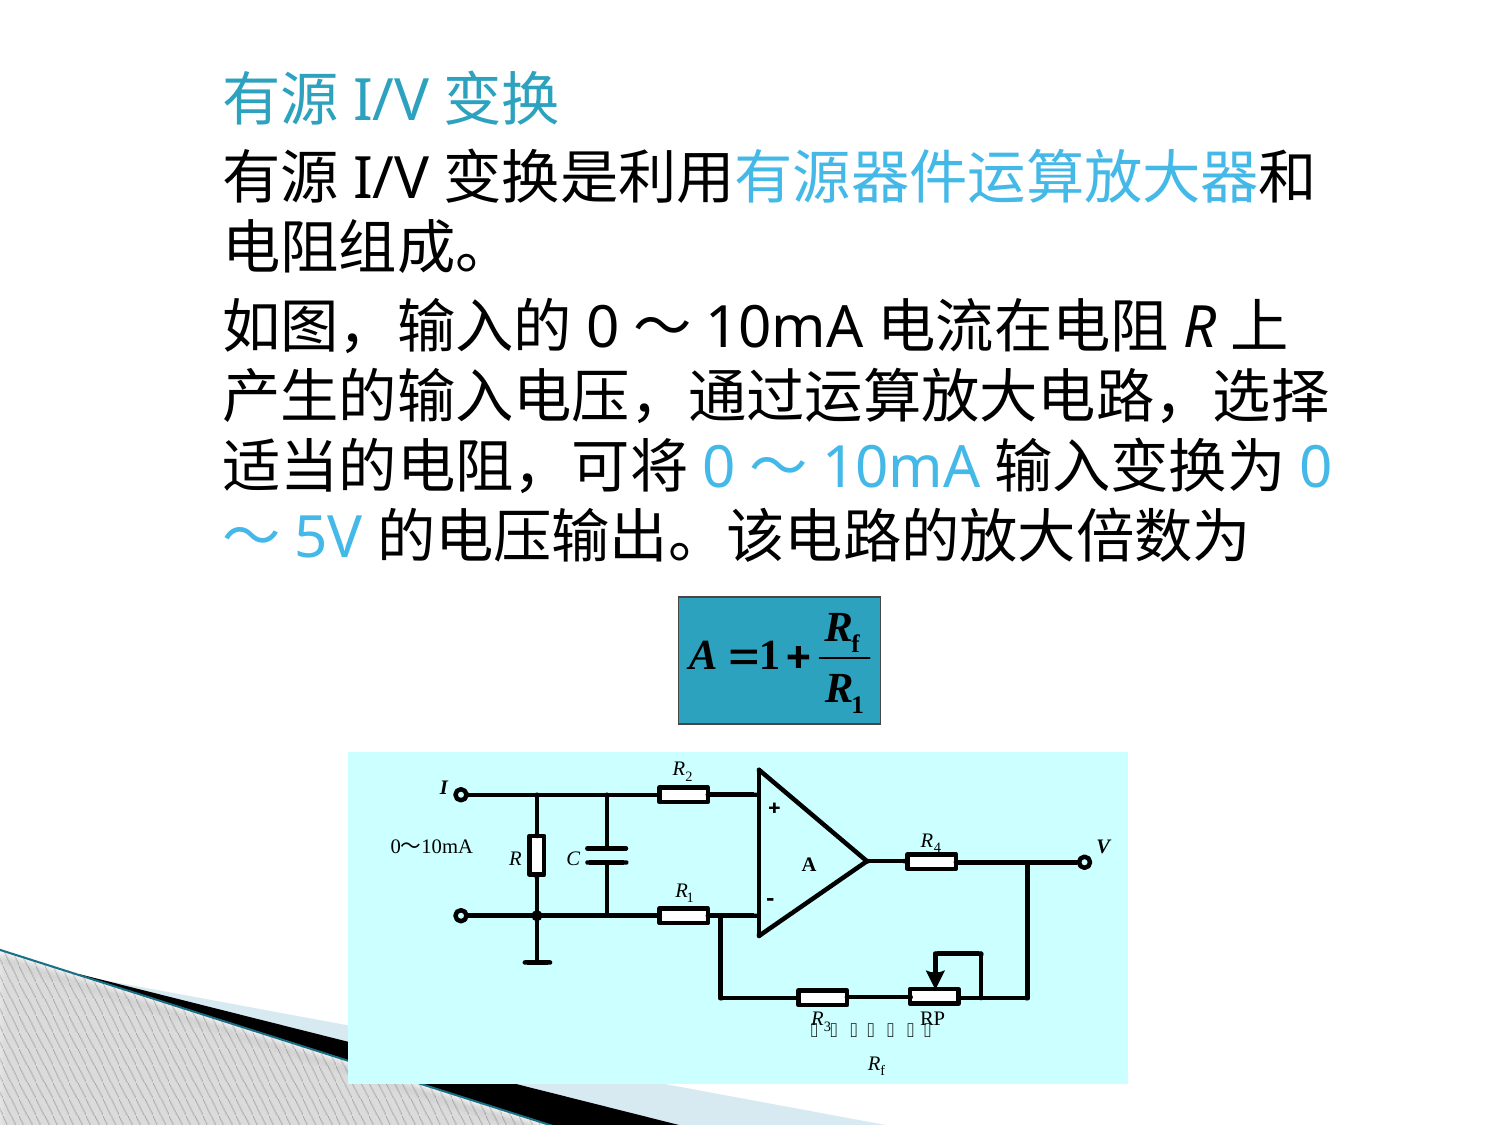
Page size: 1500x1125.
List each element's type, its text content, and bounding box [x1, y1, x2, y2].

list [348, 751, 1128, 1085]
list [678, 597, 881, 724]
list 有源I/V变换 有源I/V变换是利用有源器件运算放大器和电阻组成。 如图，输入的0～10mA电流在电阻R上产生的输入电压，通过运算放大电路，选择适当的电阻，可将0～10mA输入变换为0～5V的电压输出。该电路的放大倍数为 [147, 54, 1353, 730]
